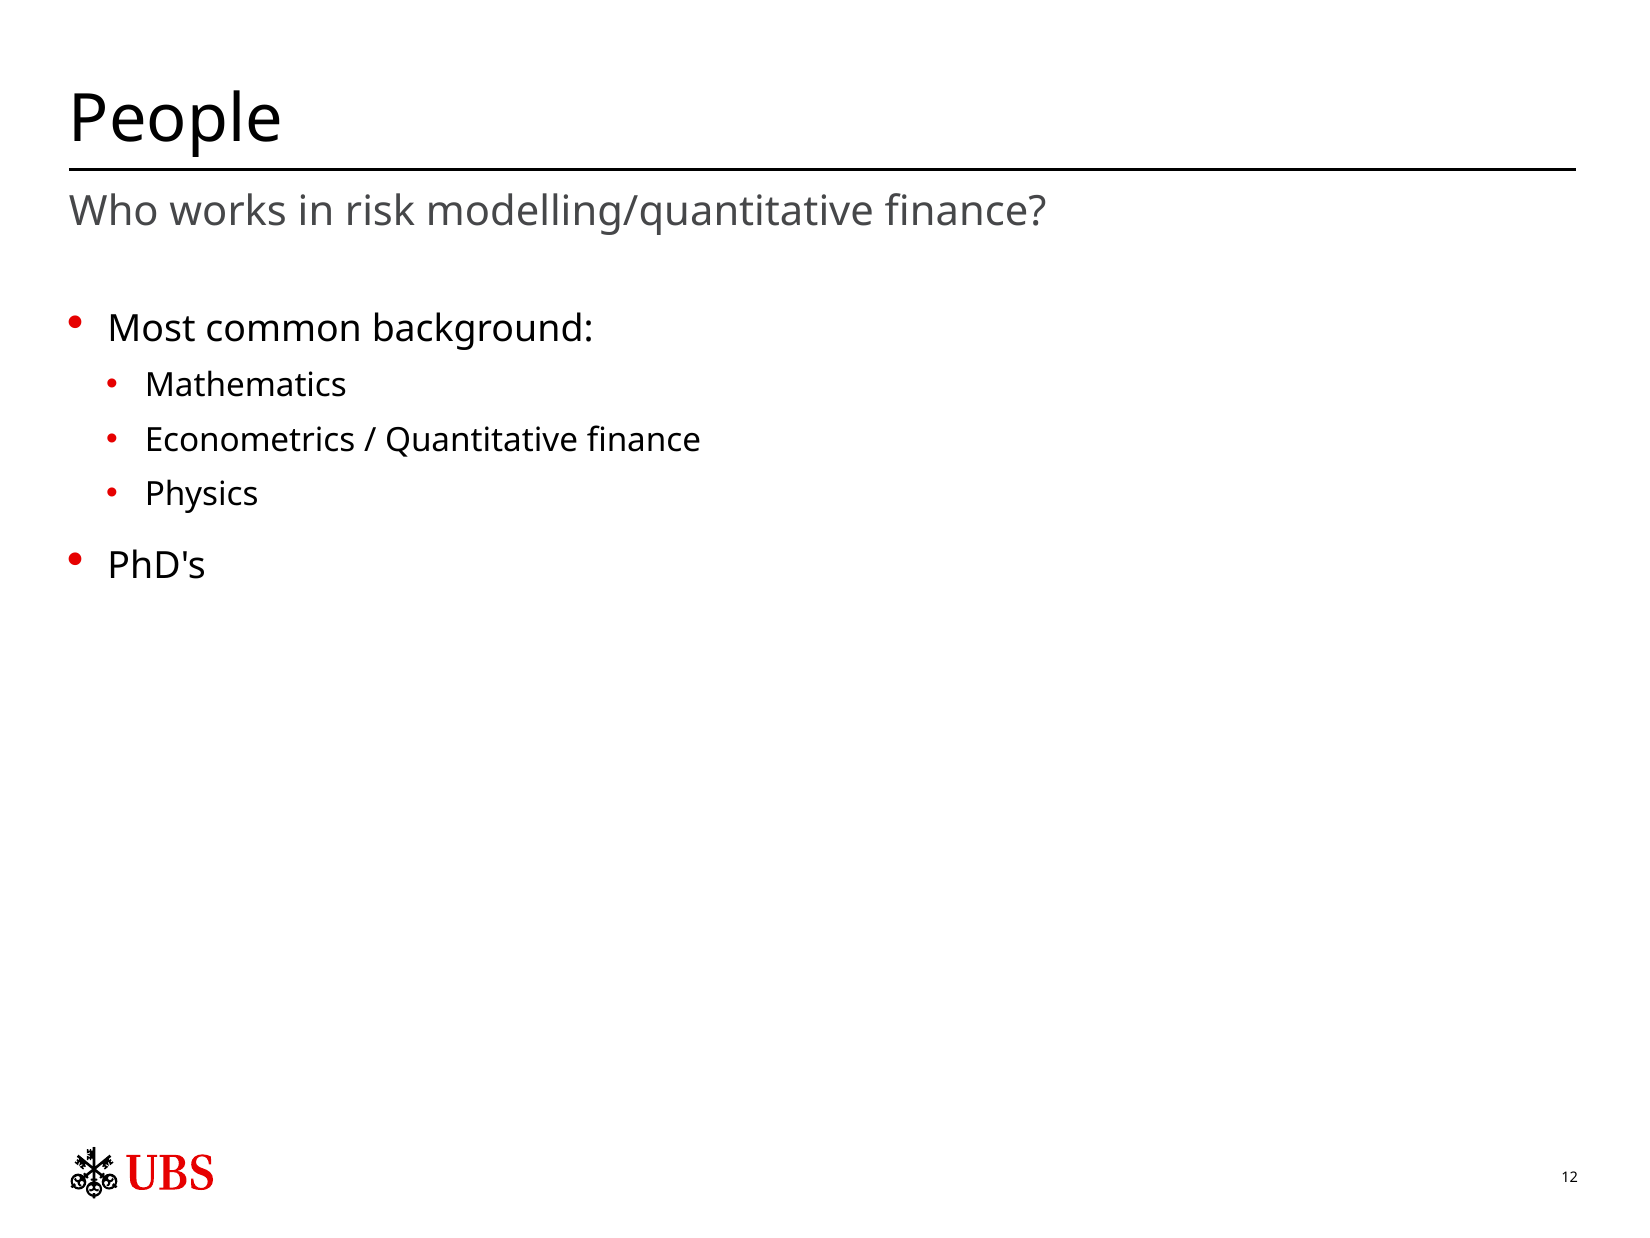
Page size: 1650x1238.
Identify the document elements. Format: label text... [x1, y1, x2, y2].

list Most common background: Mathematics Econometrics / Quantitative finance Physics PhD's [68, 303, 1577, 1085]
text_box Who works in risk modelling/quantitative finance? [68, 183, 1577, 229]
title People [68, 0, 1577, 155]
